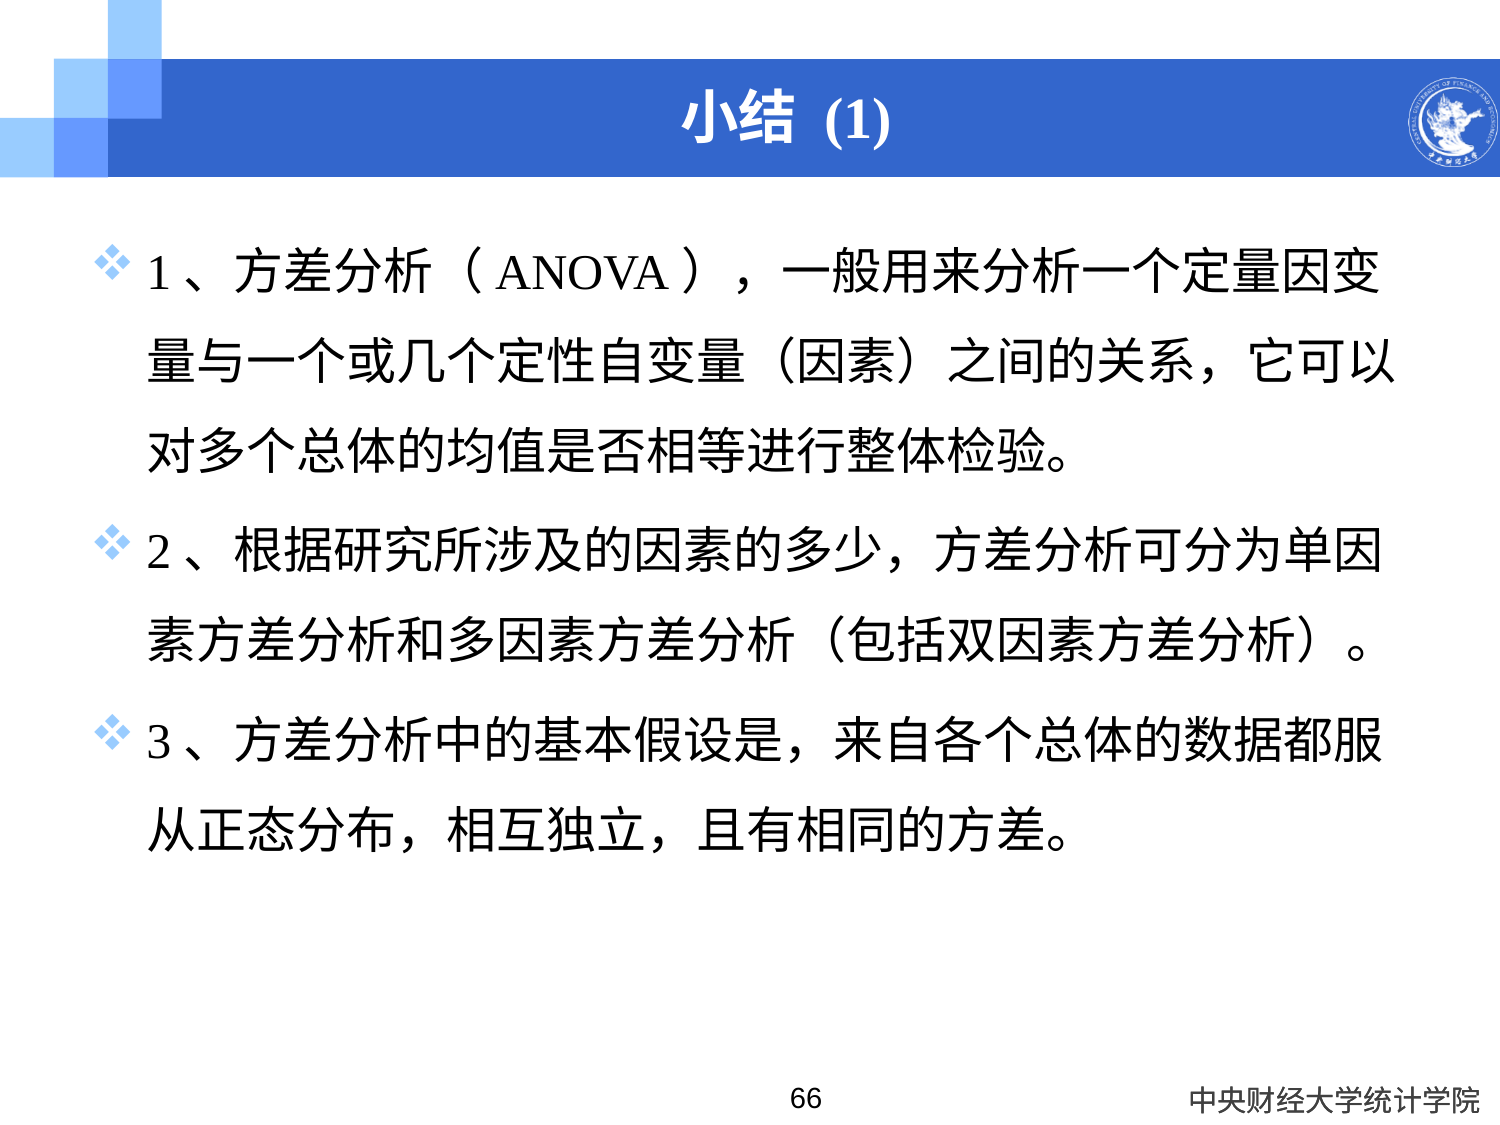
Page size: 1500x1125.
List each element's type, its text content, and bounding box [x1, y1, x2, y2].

title 小结 (1) [187, 74, 1401, 156]
slide_number 66 [487, 1072, 838, 1125]
picture [1408, 77, 1498, 167]
list 1、方差分析（ANOVA），一般用来分析一个定量因变量与一个或几个定性自变量（因素）之间的关系，它可以对多个总体的均值是否相等进行整体检验。 2、根据研究所涉及的因素的多少，方差分析可分为单因素方差分析和多因素方差分析（包括双因素方差分析）。 3、方差分析中的基本假设是，来自各个总体的数据都服从正态分布，相互独立，且有相同的方差。 [74, 201, 1426, 1063]
